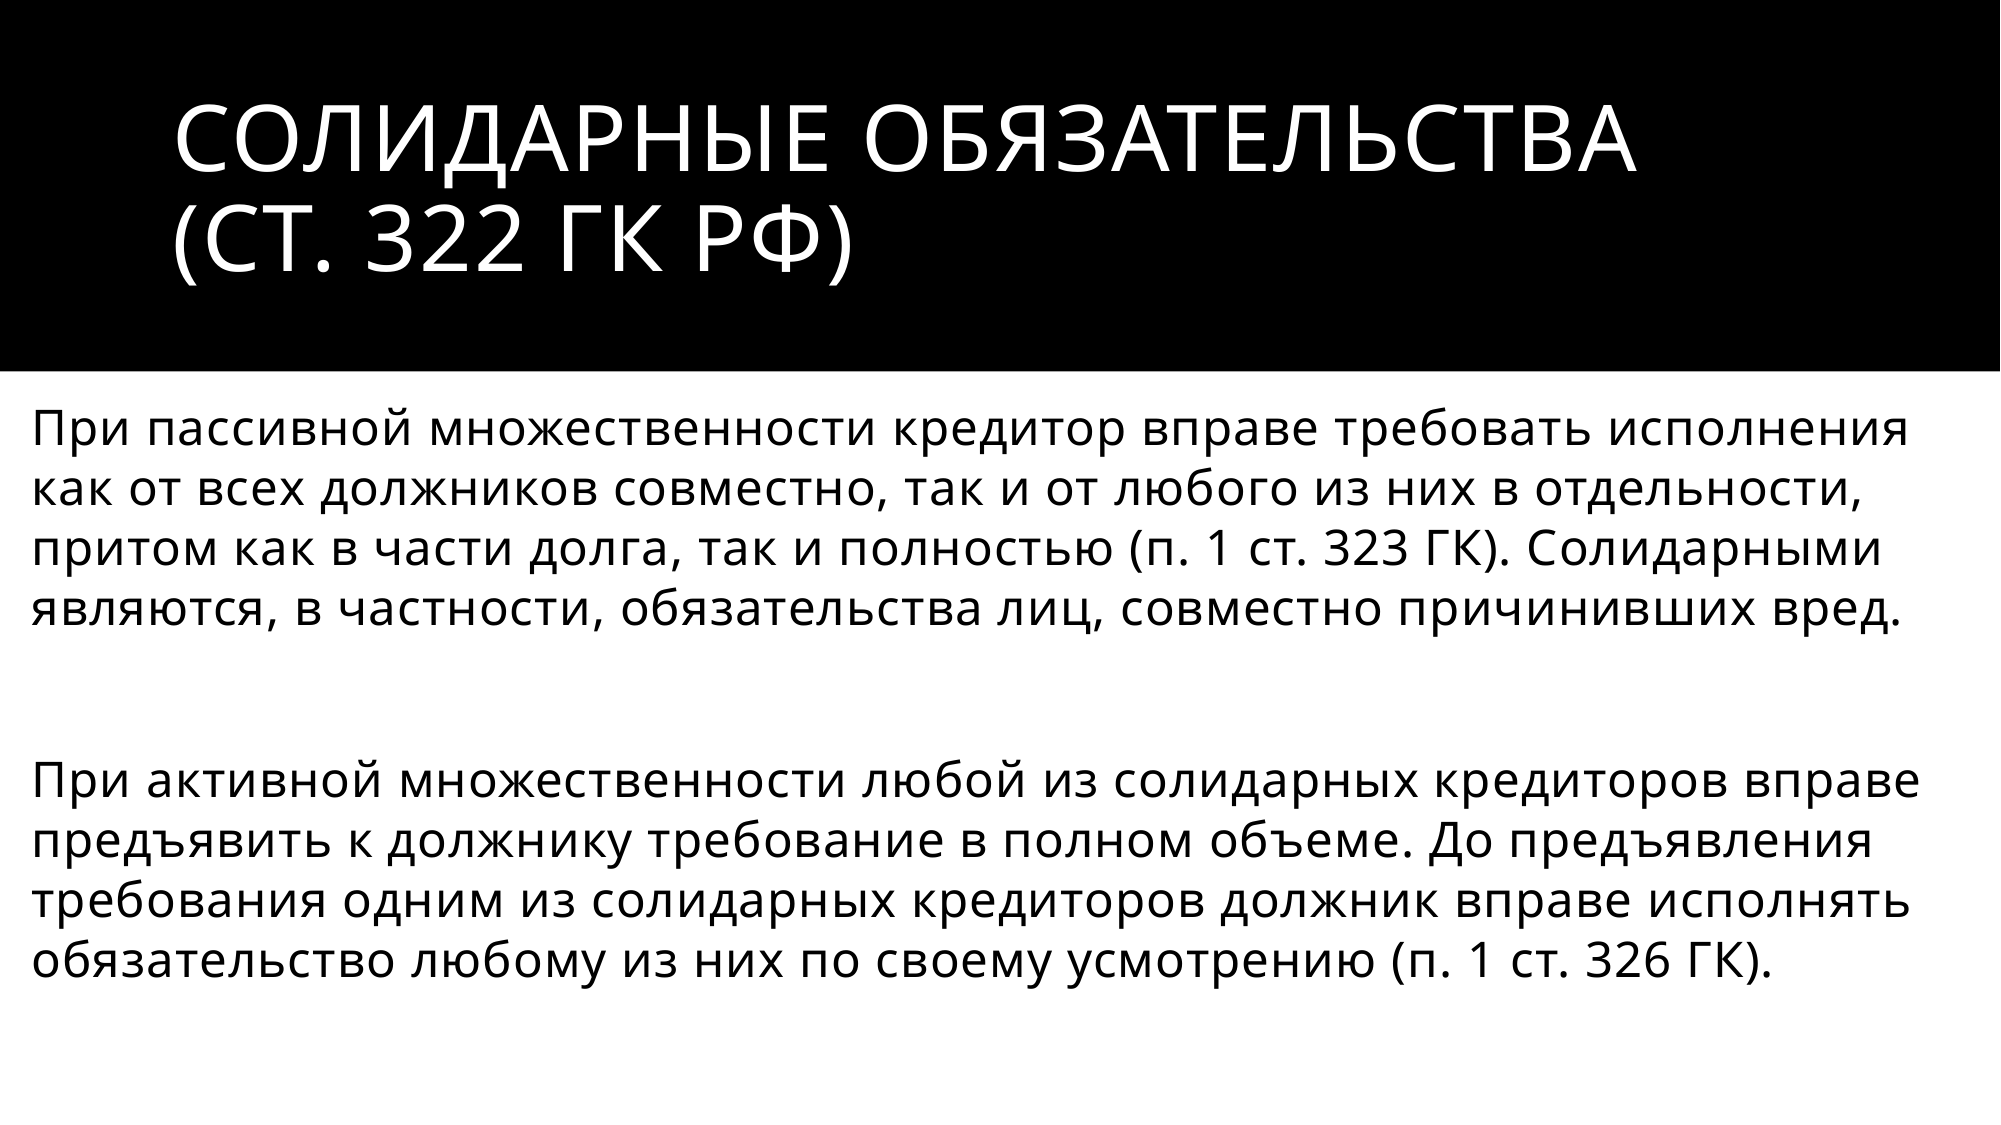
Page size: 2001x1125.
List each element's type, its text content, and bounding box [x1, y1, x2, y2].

list При пассивной множественности кредитор вправе требовать исполнения как от всех должников совместно, так и от любого из них в отдельности, притом как в части долга, так и полностью (п. 1 ст. 323 ГК). Солидарными являются, в частности, обязательства лиц, совместно причинивших вред. При активной множественности любой из солидарных кредиторов вправе предъявить к должнику требование в полном объеме. До предъявления требования одним из солидарных кредиторов должник вправе исполнять обязательство любому из них по своему усмотрению (п. 1 ст. 326 ГК). [16, 388, 1981, 1106]
title Солидарные обязательства (ст. 322 ГК РФ) [157, 52, 1842, 332]
